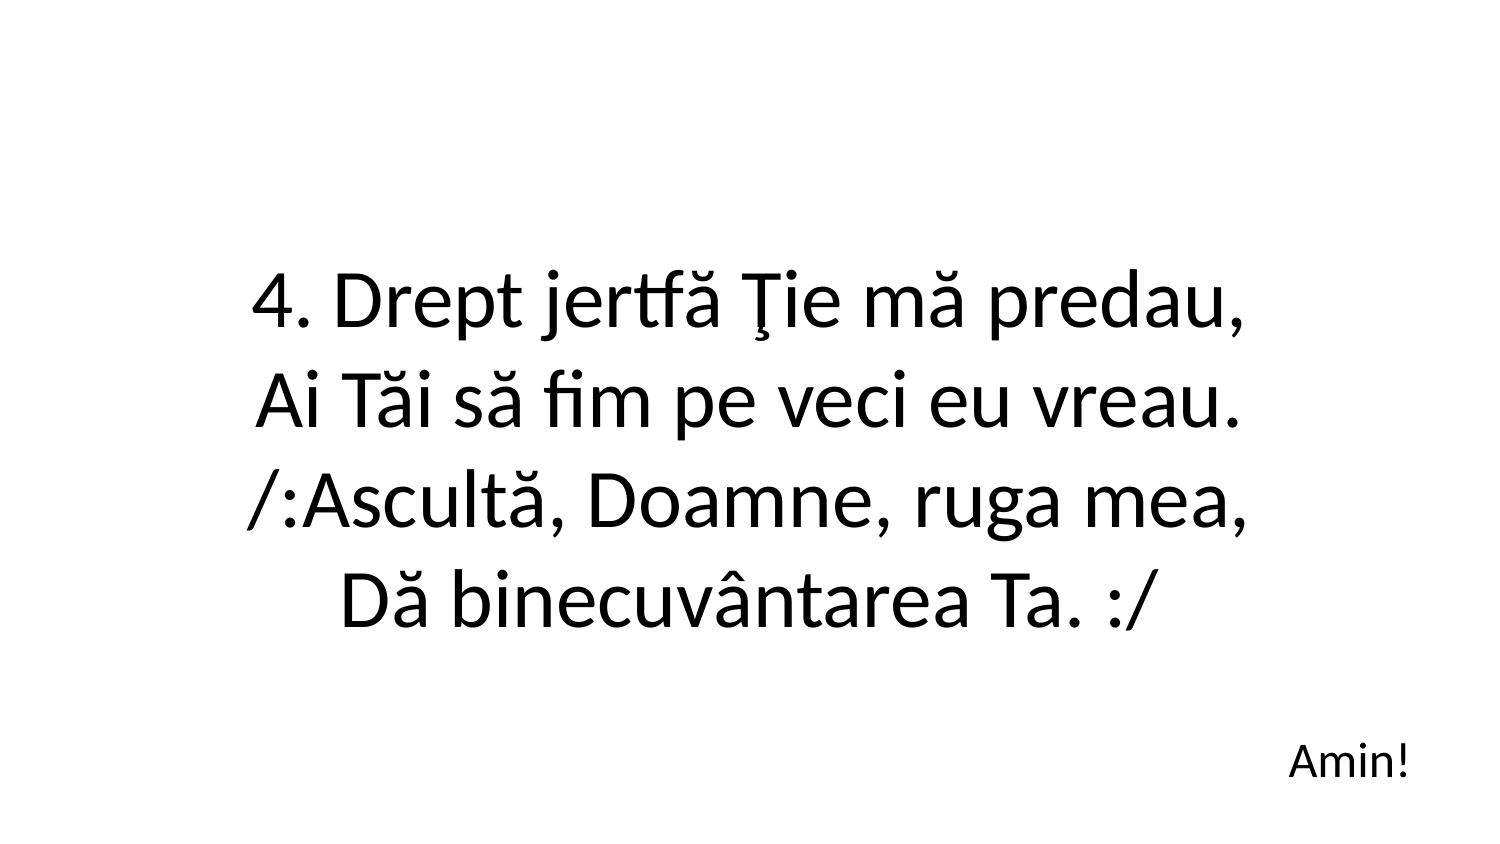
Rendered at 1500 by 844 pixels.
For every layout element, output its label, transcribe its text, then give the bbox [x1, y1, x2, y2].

text_box 4. Drept jertfă Ţie mă predau, Ai Tăi să fim pe veci eu vreau. /:Ascultă, Doamne, ruga mea, Dă binecuvântarea Ta. :/ [233, 192, 1267, 652]
text_box Amin! [1273, 674, 1427, 795]
